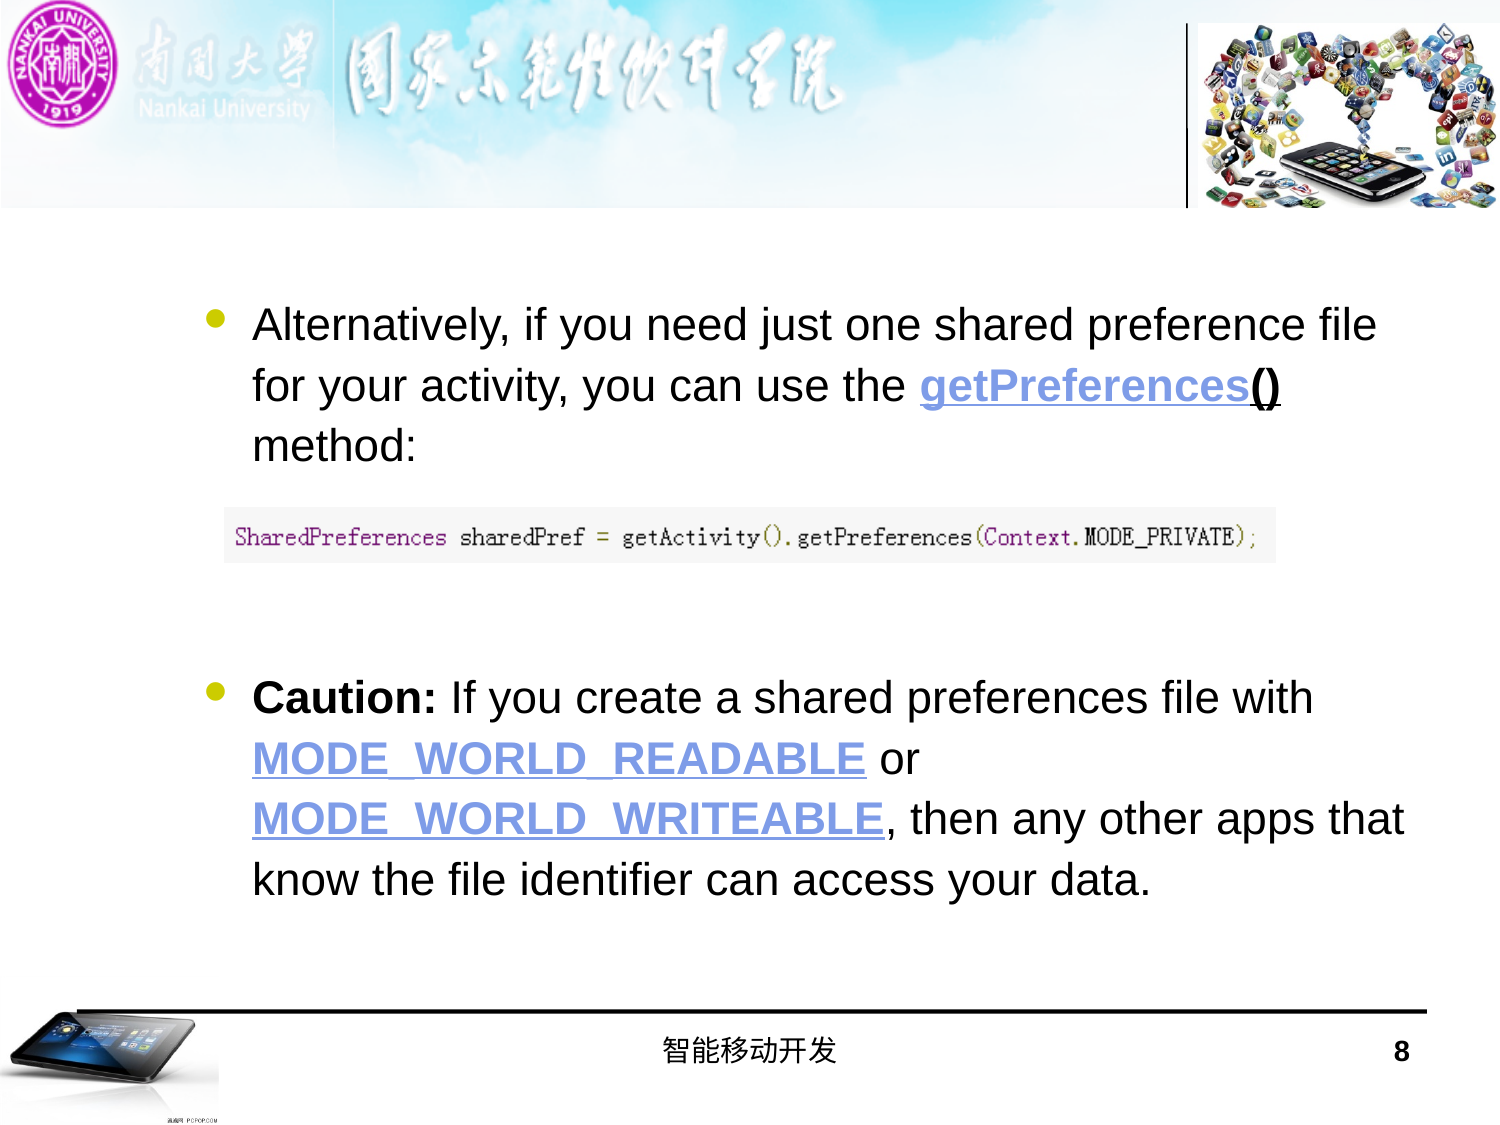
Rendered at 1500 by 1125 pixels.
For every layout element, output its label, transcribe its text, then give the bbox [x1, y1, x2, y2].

slide_number 8 [1074, 1024, 1425, 1103]
list Alternatively, if you need just one shared preference file for your activity, you can use the getPreferences() method: Caution: If you create a shared preferences file with MODE_WORLD_READABLE or MODE_WORLD_WRITEABLE, then any other apps that know the file identifier can access your data. [75, 282, 1425, 1006]
picture [1, 0, 1500, 208]
picture [0, 976, 219, 1125]
footer 智能移动开发 [512, 1024, 988, 1103]
picture [223, 507, 1276, 563]
